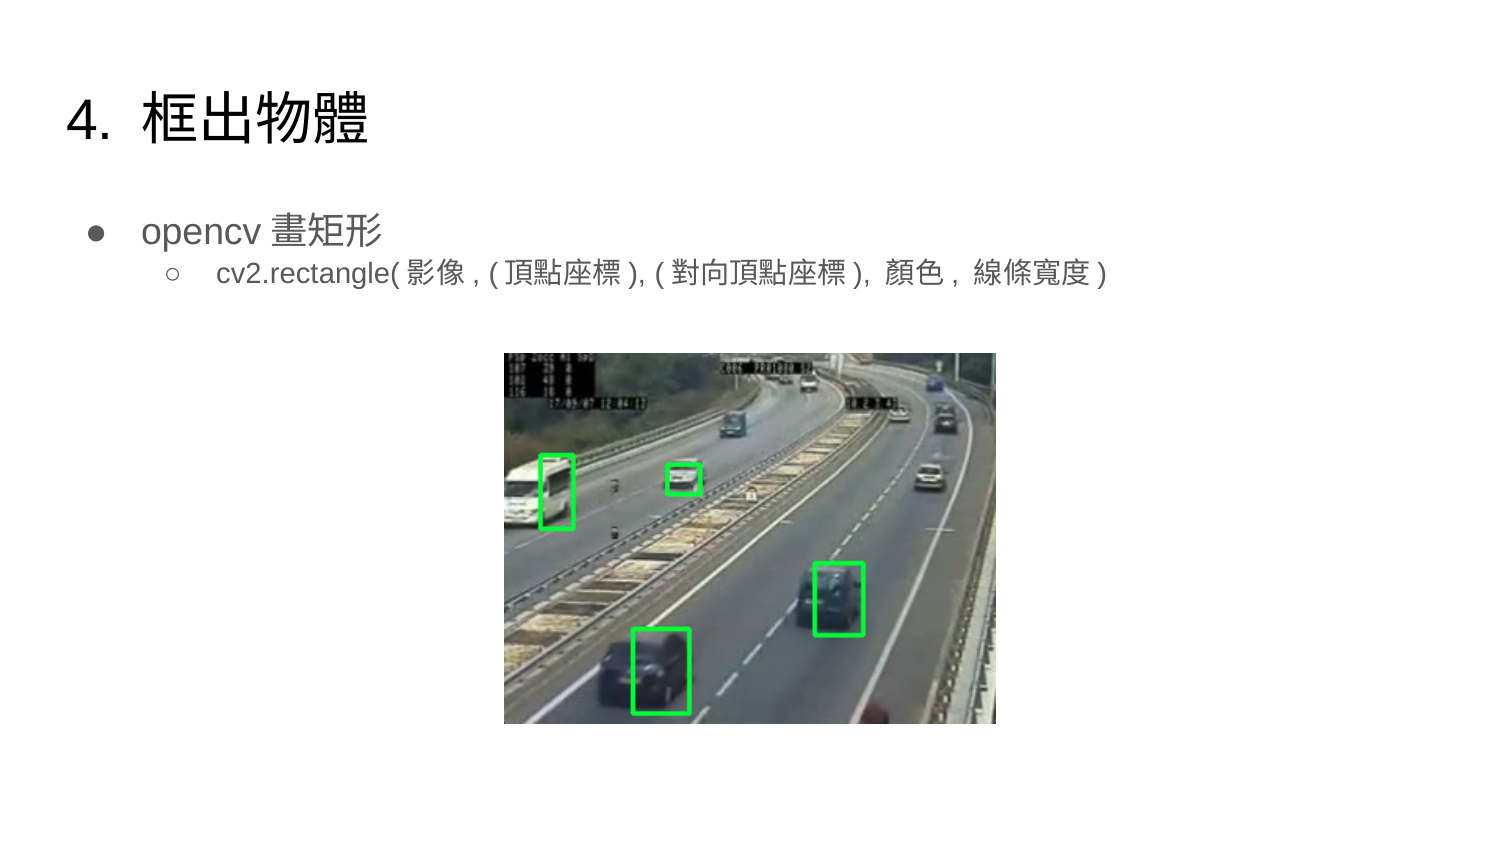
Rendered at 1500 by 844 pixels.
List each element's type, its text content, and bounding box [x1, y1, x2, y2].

picture [504, 352, 996, 724]
title 4. 框出物體 [51, 72, 1449, 167]
list opencv畫矩形 cv2.rectangle(影像, (頂點座標), (對向頂點座標), 顏色, 線條寬度) [51, 189, 1449, 750]
